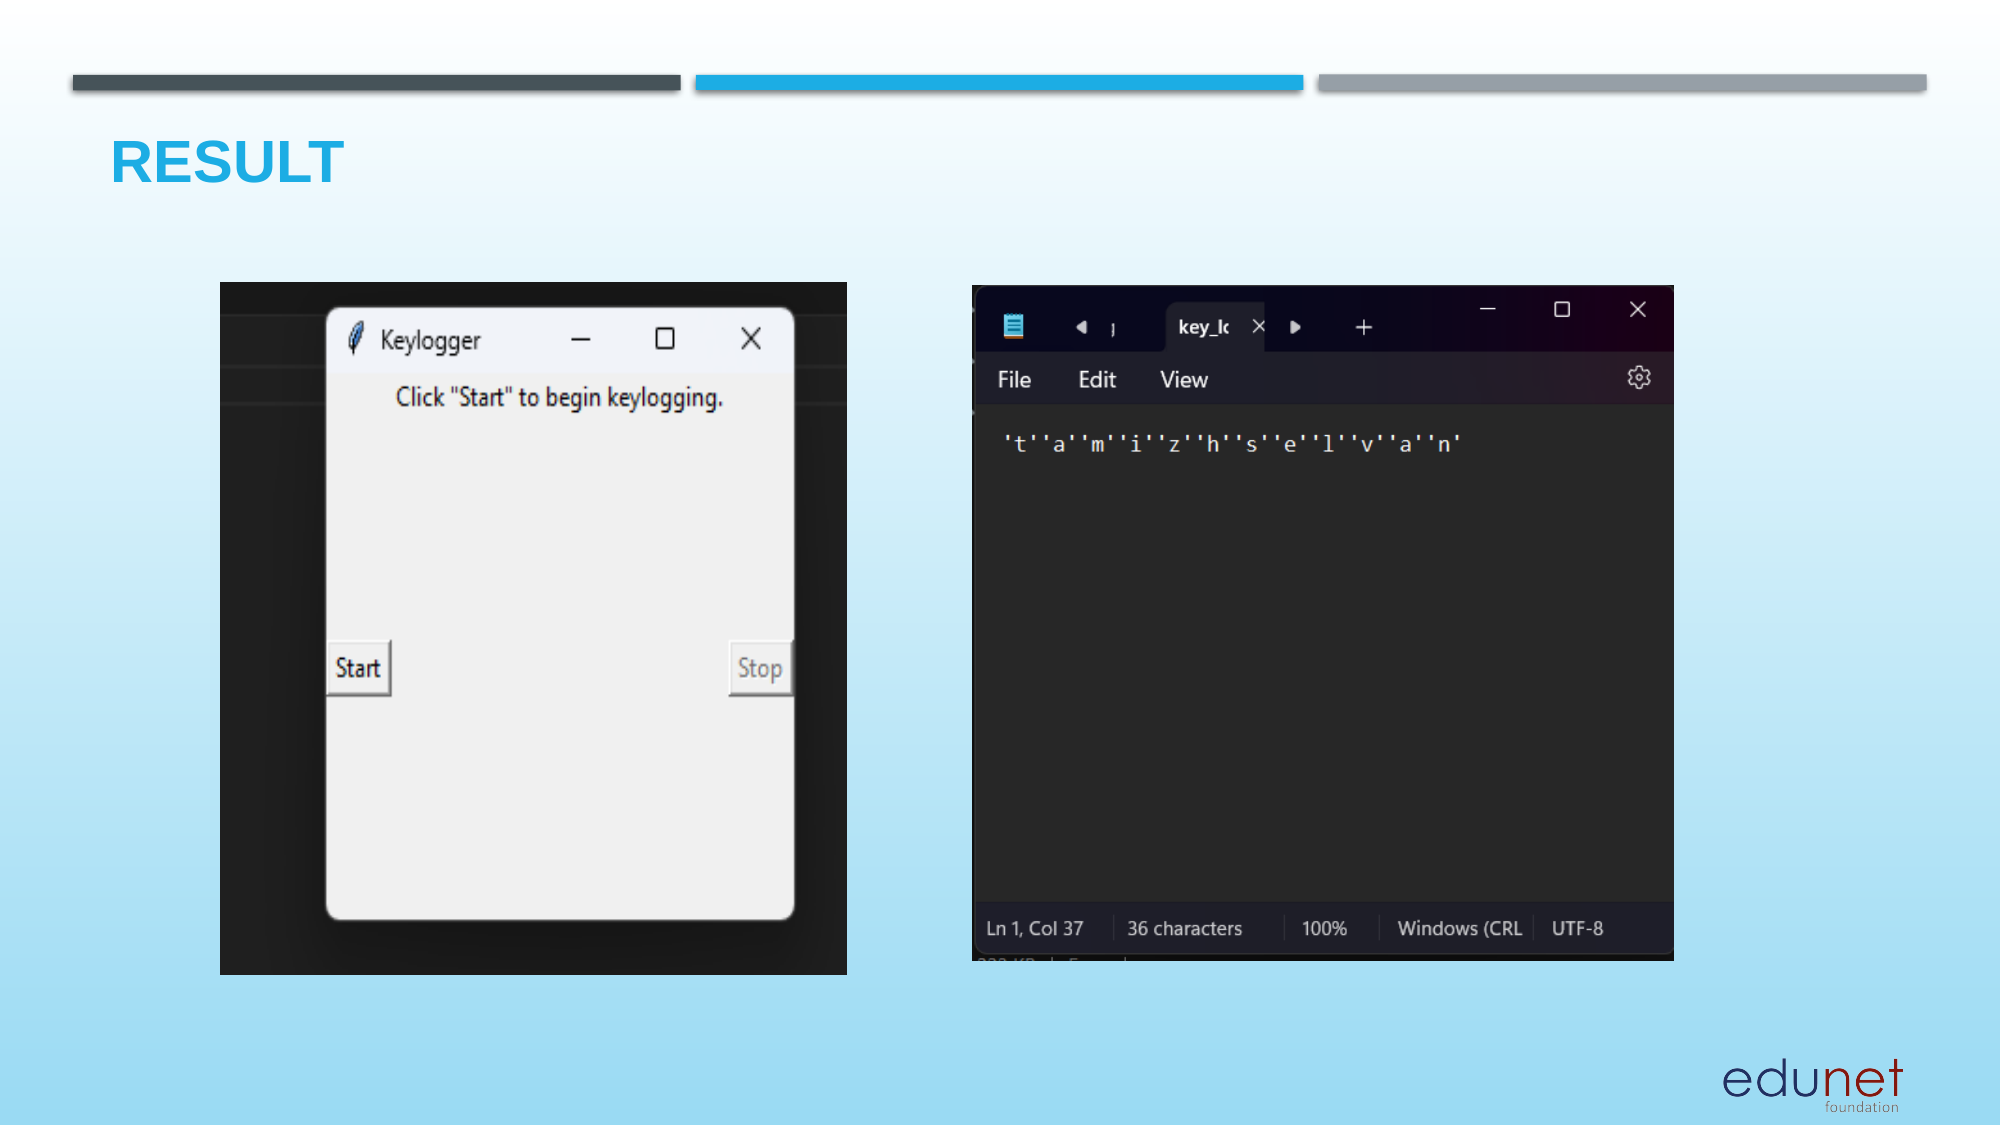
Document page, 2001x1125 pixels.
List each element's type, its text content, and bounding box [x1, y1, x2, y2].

picture [1719, 1056, 1905, 1116]
title Result [95, 115, 1905, 203]
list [220, 282, 848, 975]
picture [972, 284, 1674, 961]
